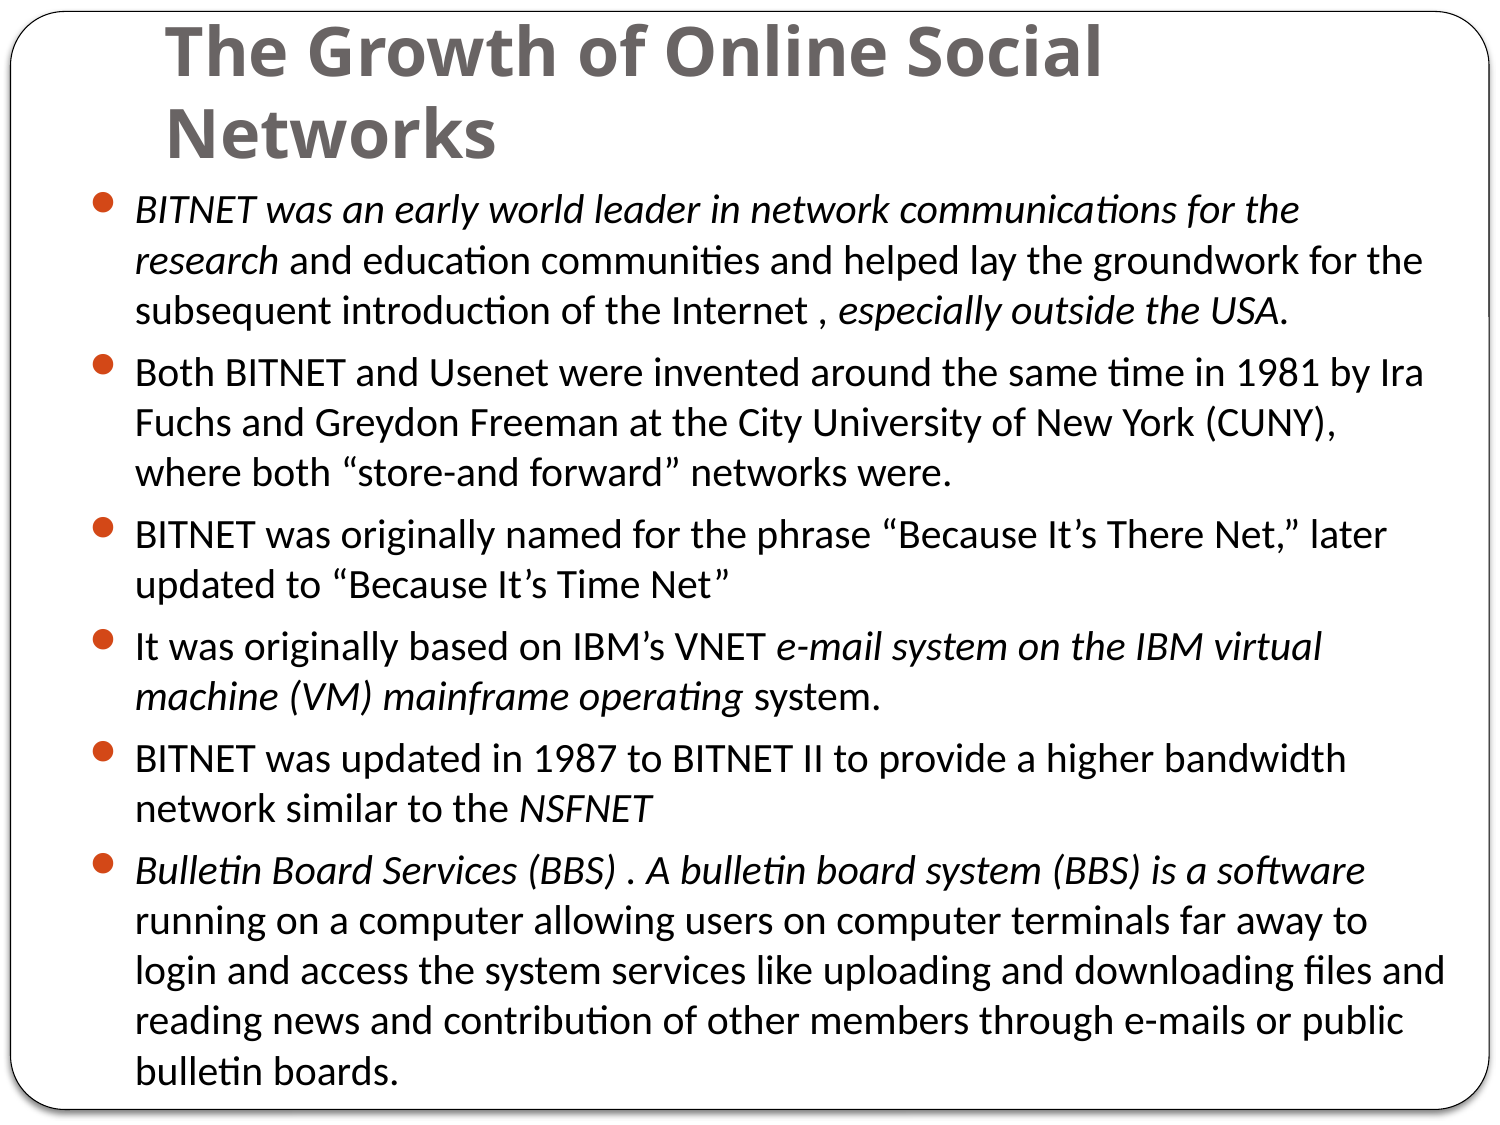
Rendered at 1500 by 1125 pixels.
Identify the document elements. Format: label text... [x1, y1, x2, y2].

list BITNET was an early world leader in network communications for the research and education communities and helped lay the groundwork for the subsequent introduction of the Internet , especially outside the USA. Both BITNET and Usenet were invented around the same time in 1981 by Ira Fuchs and Greydon Freeman at the City University of New York (CUNY), where both “store-and forward” networks were. BITNET was originally named for the phrase “Because It’s There Net,” later updated to “Because It’s Time Net” It was originally based on IBM’s VNET e-mail system on the IBM virtual machine (VM) mainframe operating system. BITNET was updated in 1987 to BITNET II to provide a higher bandwidth network similar to the NSFNET Bulletin Board Services (BBS) . A bulletin board system (BBS) is a software running on a computer allowing users on computer terminals far away to login and access the system services like uploading and downloading files and reading news and contribution of other members through e-mails or public bulletin boards. [75, 174, 1463, 1125]
title The Growth of Online Social Networks [150, 0, 1425, 174]
